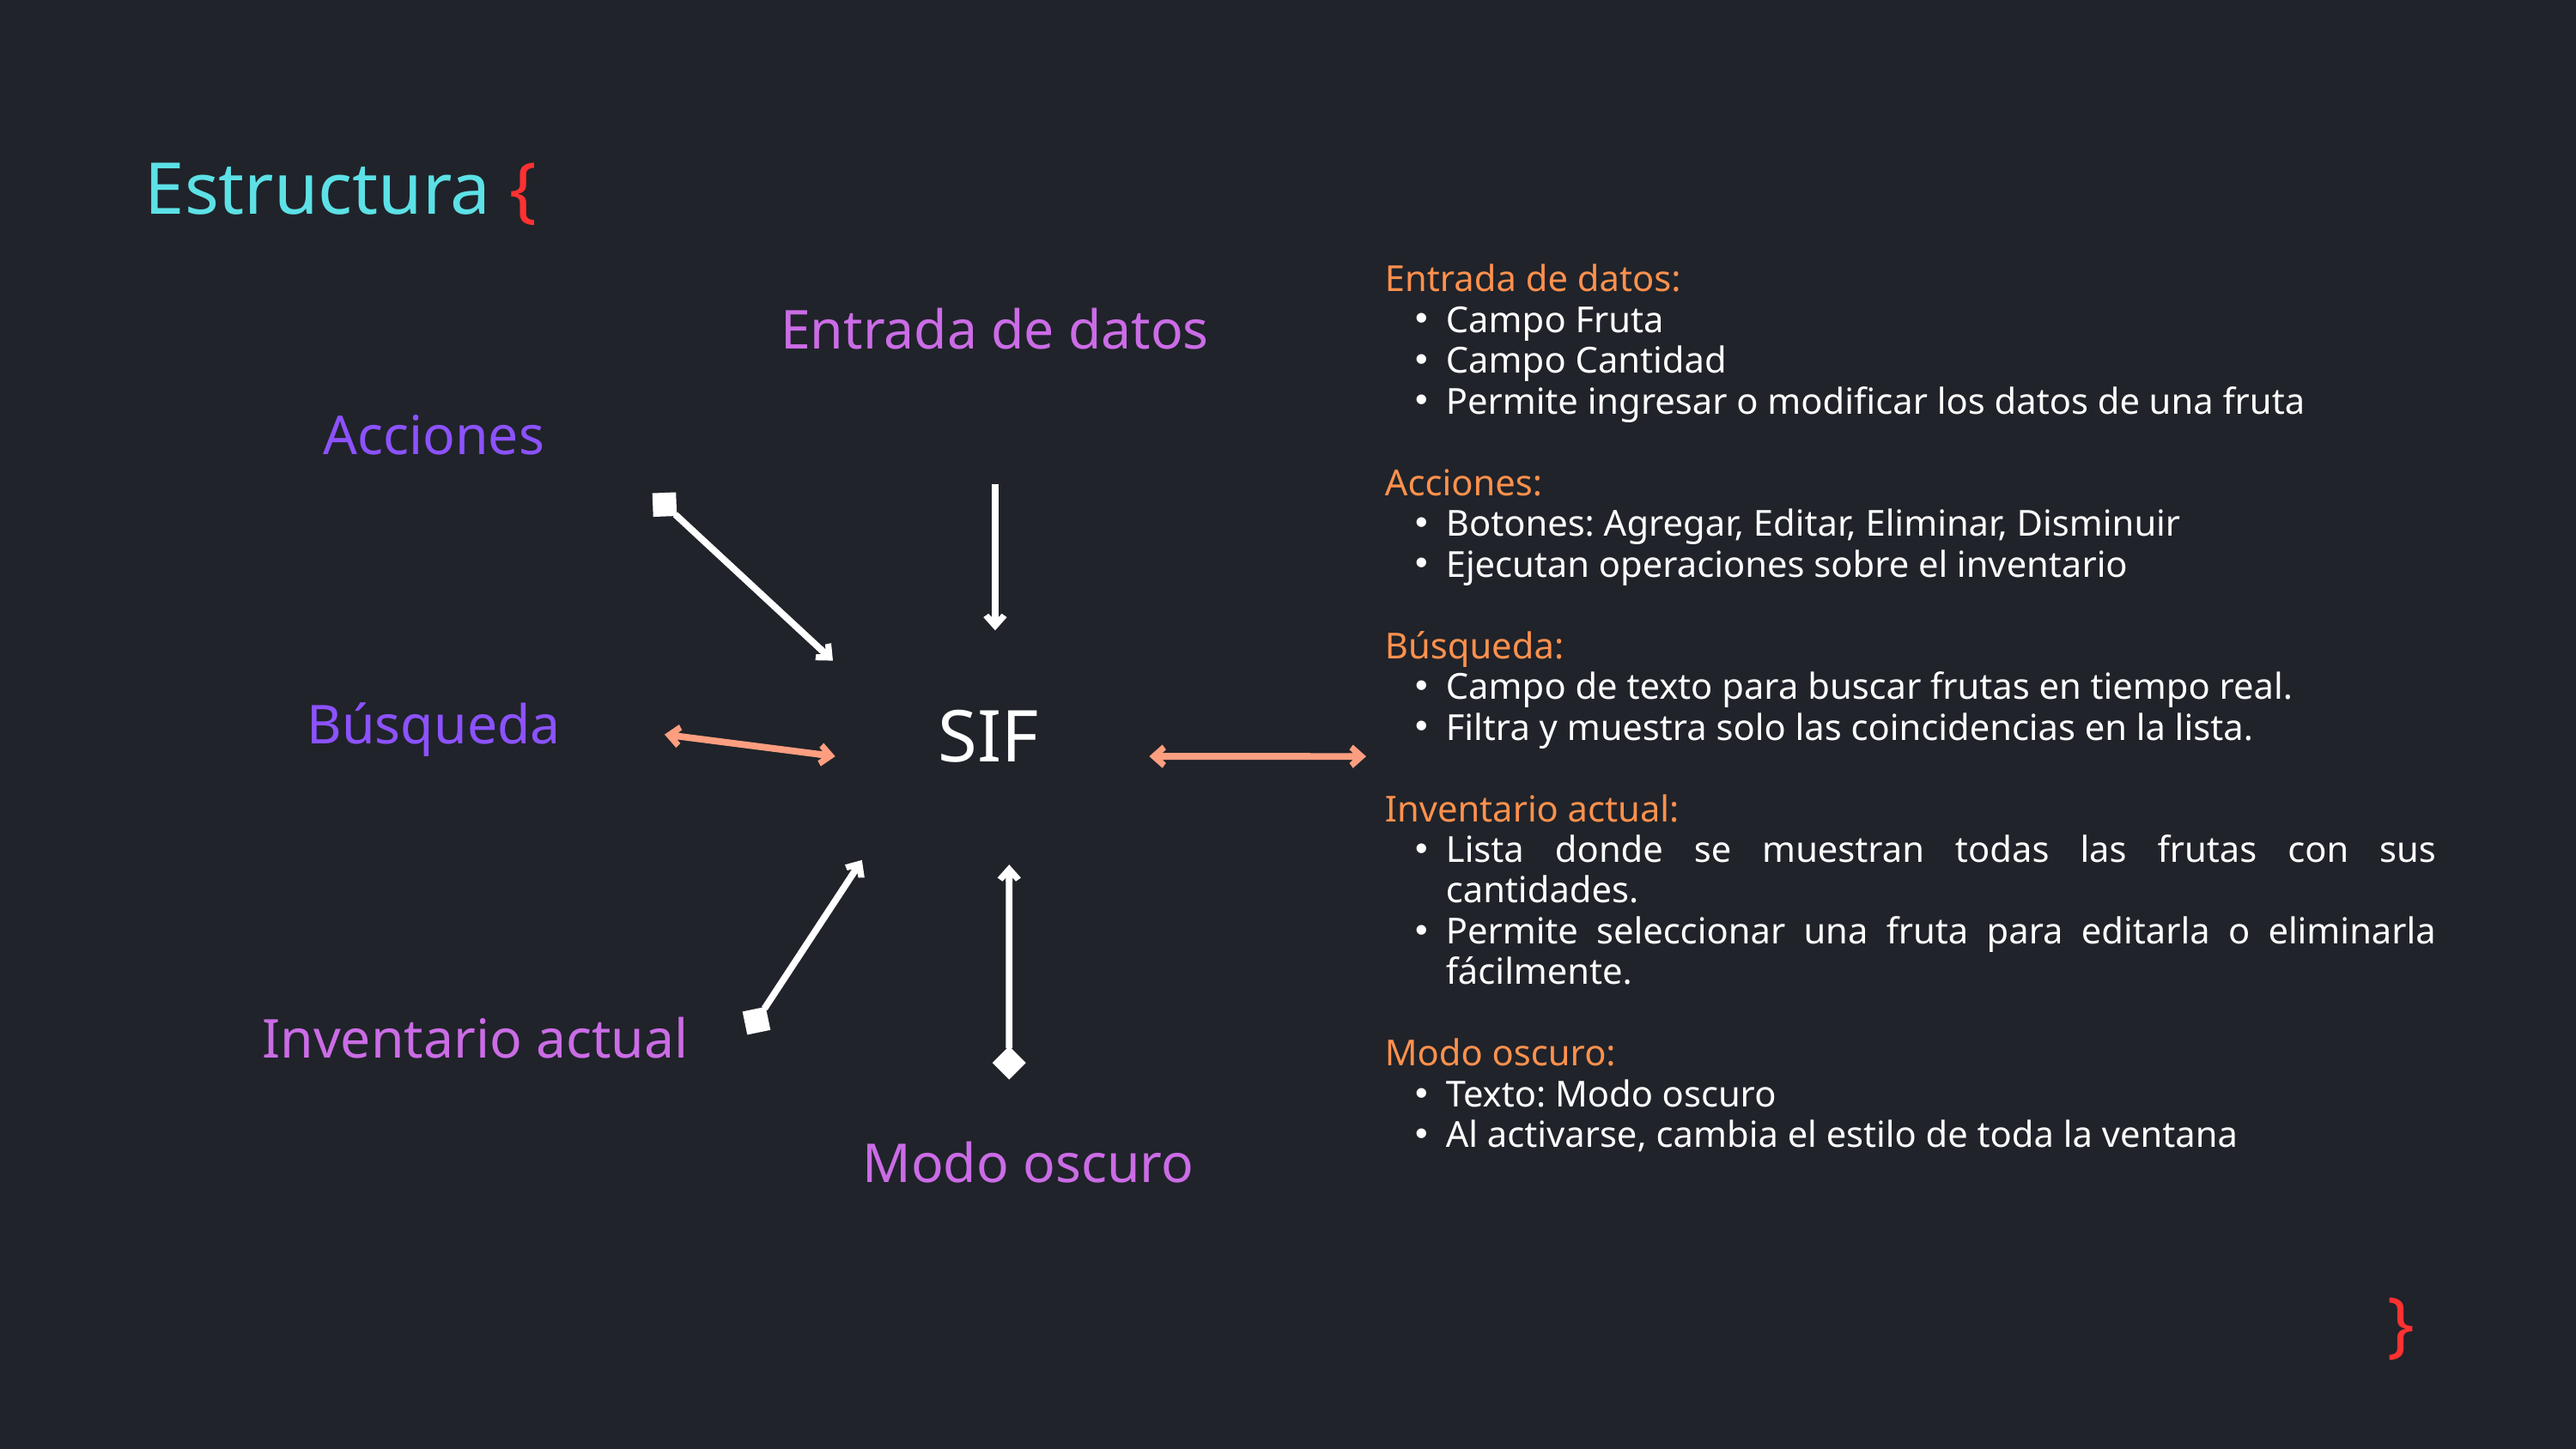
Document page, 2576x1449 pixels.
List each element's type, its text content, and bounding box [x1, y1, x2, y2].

text_box Modo oscuro [768, 1132, 1288, 1194]
text_box [749, 859, 863, 1028]
text_box Estructura { [144, 147, 1136, 229]
text_box Búsqueda [173, 693, 694, 755]
text_box Entrada de datos: Campo Fruta Campo Cantidad Permite ingresar o modificar los datos de una fruta Acciones: Botones: Agregar, Editar, Eliminar, Disminuir Ejecutan operaciones sobre el inventario Búsqueda: Campo de texto para buscar frutas en tiempo real. Filtra y muestra solo las coincidencias en la lista. Inventario actual: Lista donde se muestran todas las frutas con sus cantidades. Permite seleccionar una fruta para editarla o eliminarla fácilmente. Modo oscuro: Texto: Modo oscuro Al activarse, cambia el estilo de toda la ventana [1384, 258, 2437, 1196]
text_box Entrada de datos [735, 298, 1255, 360]
text_box SIF [858, 694, 1119, 777]
text_box [664, 729, 835, 762]
text_box } [2315, 1281, 2415, 1363]
text_box [658, 498, 833, 661]
text_box [999, 864, 1018, 1072]
text_box [988, 484, 1002, 631]
text_box Inventario actual [216, 1007, 736, 1070]
text_box [1149, 749, 1367, 763]
text_box Acciones [173, 403, 694, 466]
